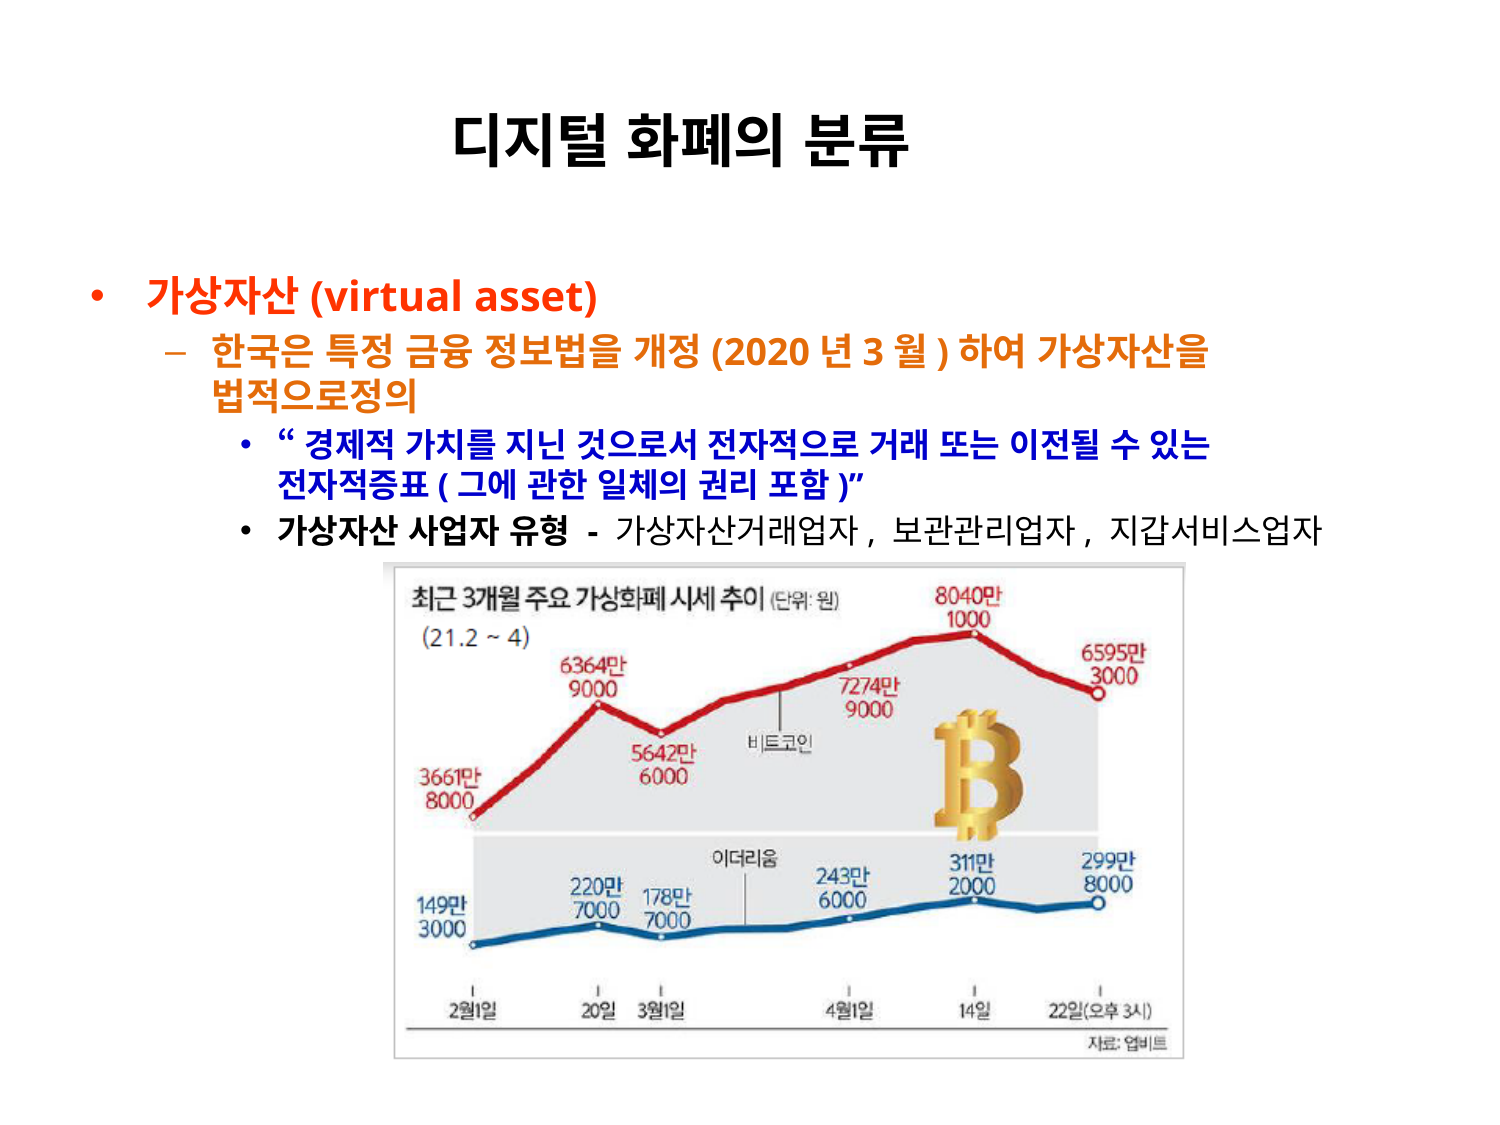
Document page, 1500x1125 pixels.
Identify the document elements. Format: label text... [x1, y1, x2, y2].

list 가상자산(virtual asset) 한국은 특정 금융 정보법을 개정(2020년3월)하여 가상자산을 법적으로정의 “경제적 가치를 지닌 것으로서 전자적으로 거래 또는 이전될 수 있는 전자적증표(그에 관한 일체의 권리 포함)” 가상자산 사업자 유형 - 가상자산거래업자, 보관관리업자, 지갑서비스업자 [75, 262, 1425, 1005]
title 디지털 화폐의 분류 [75, 45, 1425, 233]
picture [383, 562, 1186, 1065]
